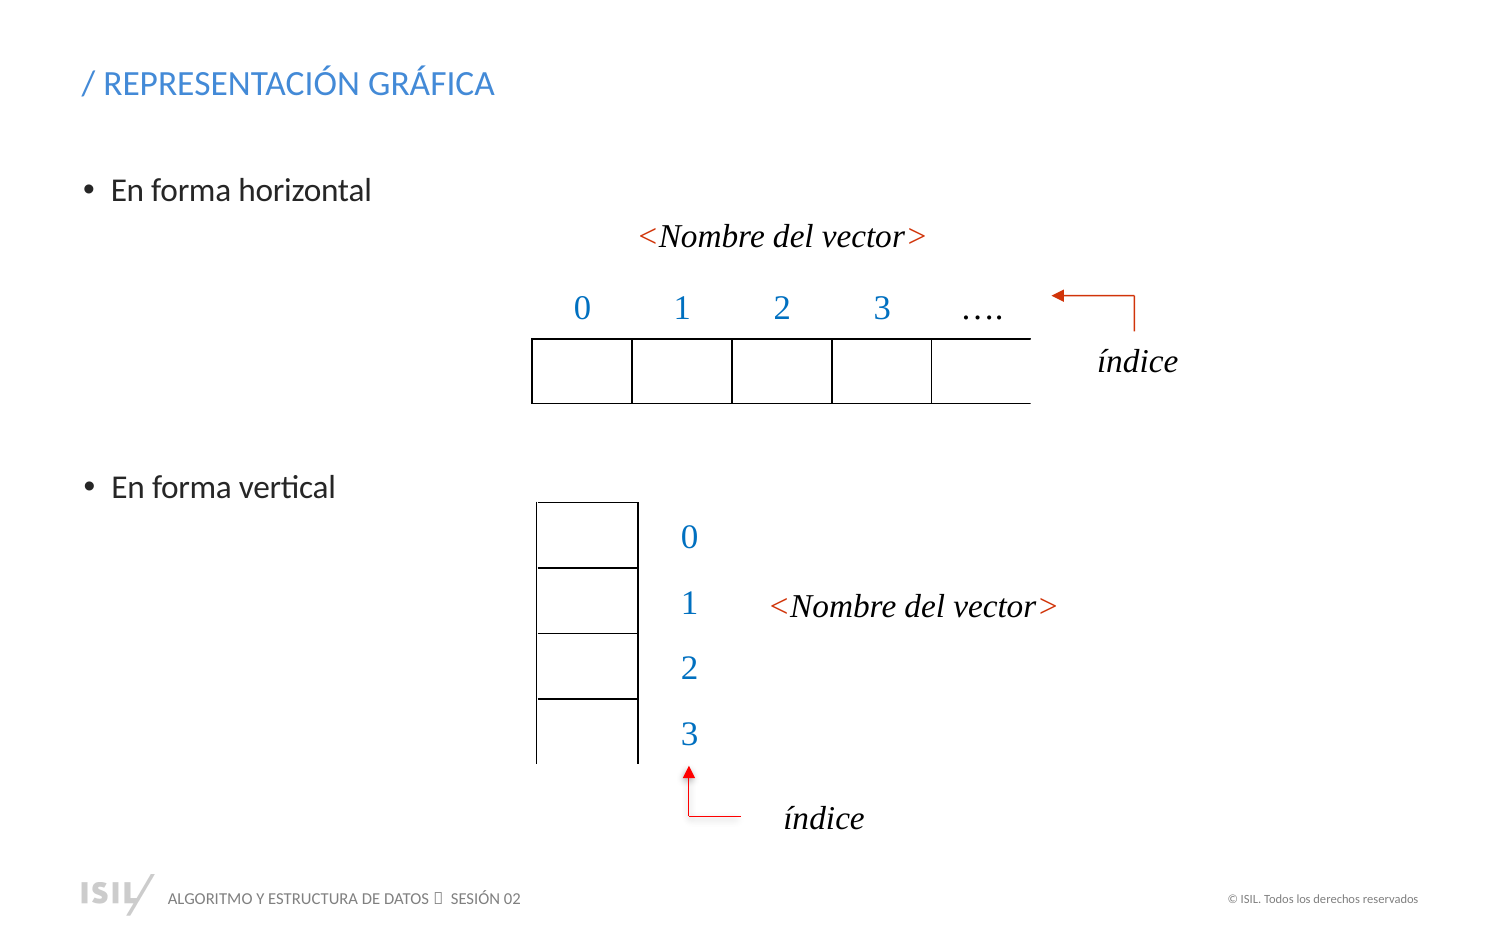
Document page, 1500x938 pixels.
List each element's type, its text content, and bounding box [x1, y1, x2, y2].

text_box En forma vertical [81, 445, 403, 506]
text_box / REPRESENTACIÓN GRÁFICA [66, 52, 1249, 110]
text_box índice [1075, 331, 1200, 386]
text_box <Nombre del vector> [589, 207, 975, 262]
text_box índice [761, 788, 887, 844]
text_box <Nombre del vector> [751, 576, 1076, 632]
text_box En forma horizontal [81, 148, 424, 209]
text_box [530, 271, 1033, 406]
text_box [535, 501, 741, 766]
text_box [1051, 289, 1134, 302]
